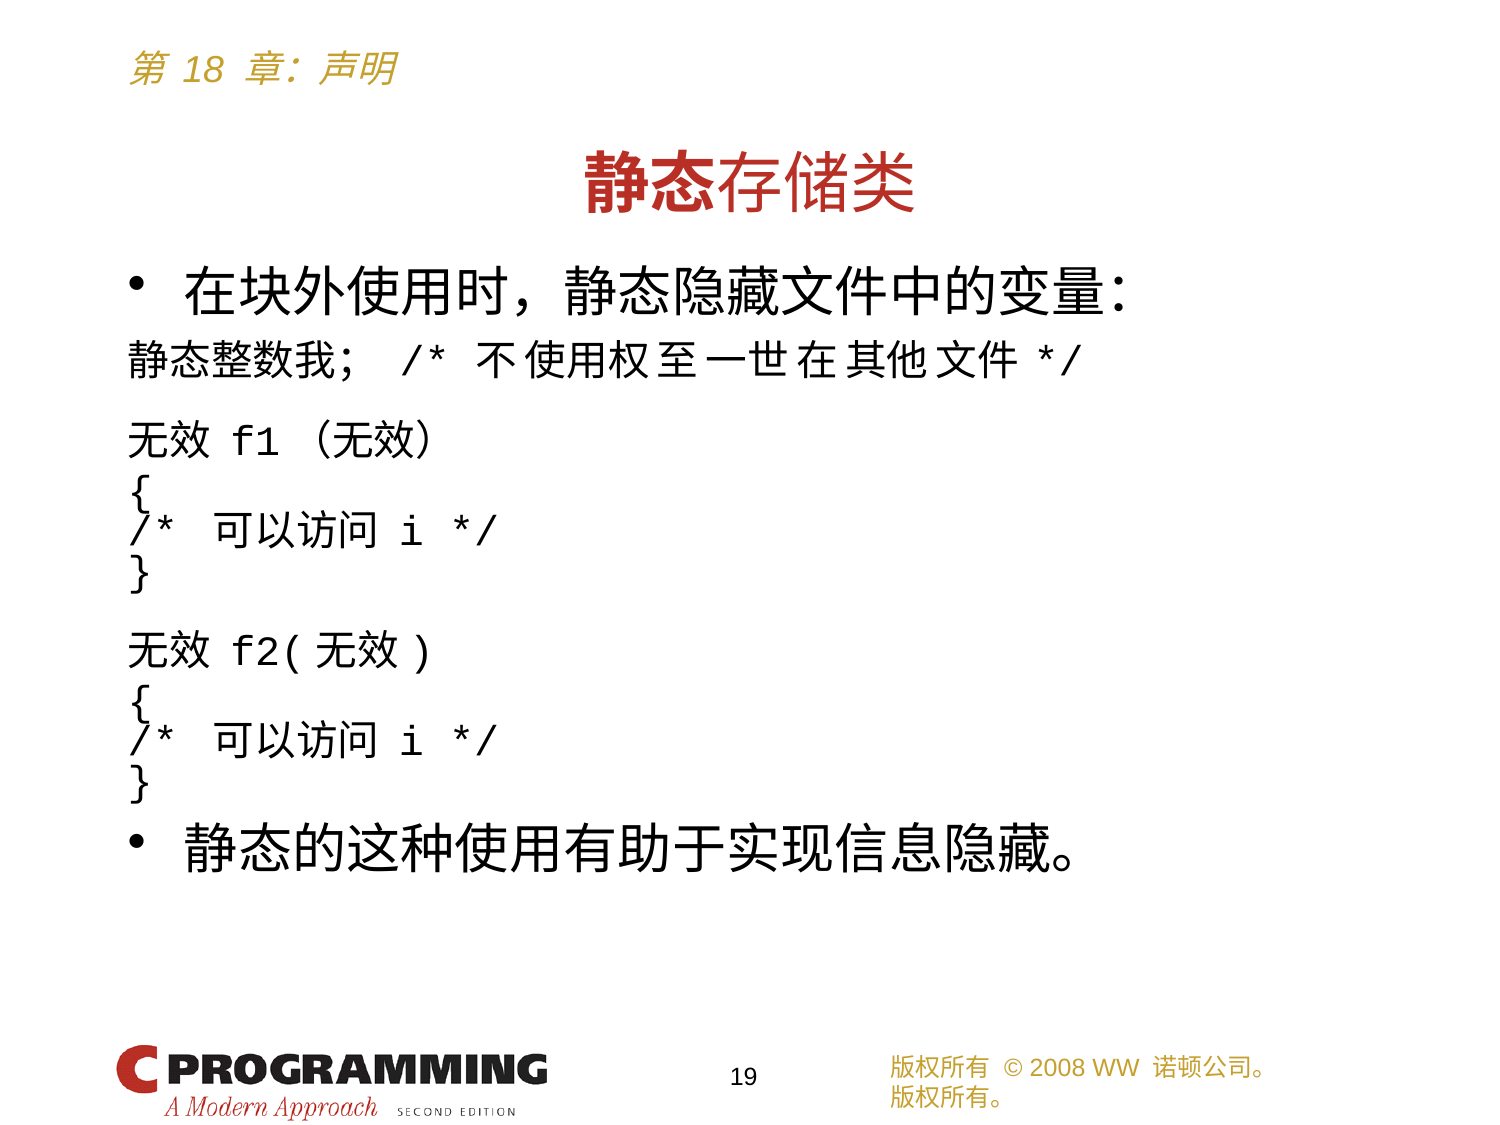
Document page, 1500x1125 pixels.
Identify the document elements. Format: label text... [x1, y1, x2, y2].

title 静态存储类 [112, 125, 1388, 238]
list 在块外使用时，静态隐藏文件中的变量： 静态整数我； /* 不 使用权 至 一世 在 其他 文件 */ 无效 f1（无效） { /* 可以访问 i */ } 无效 f2(无效) { /* 可以访问 i */ } 静态的这种使用有助于实现信息隐藏。 [112, 249, 1388, 1038]
slide_number 19 [687, 1049, 801, 1101]
picture [112, 1041, 550, 1123]
footer 版权所有 © 2008 WW 诺顿公司。 版权所有。 [874, 1043, 1388, 1119]
